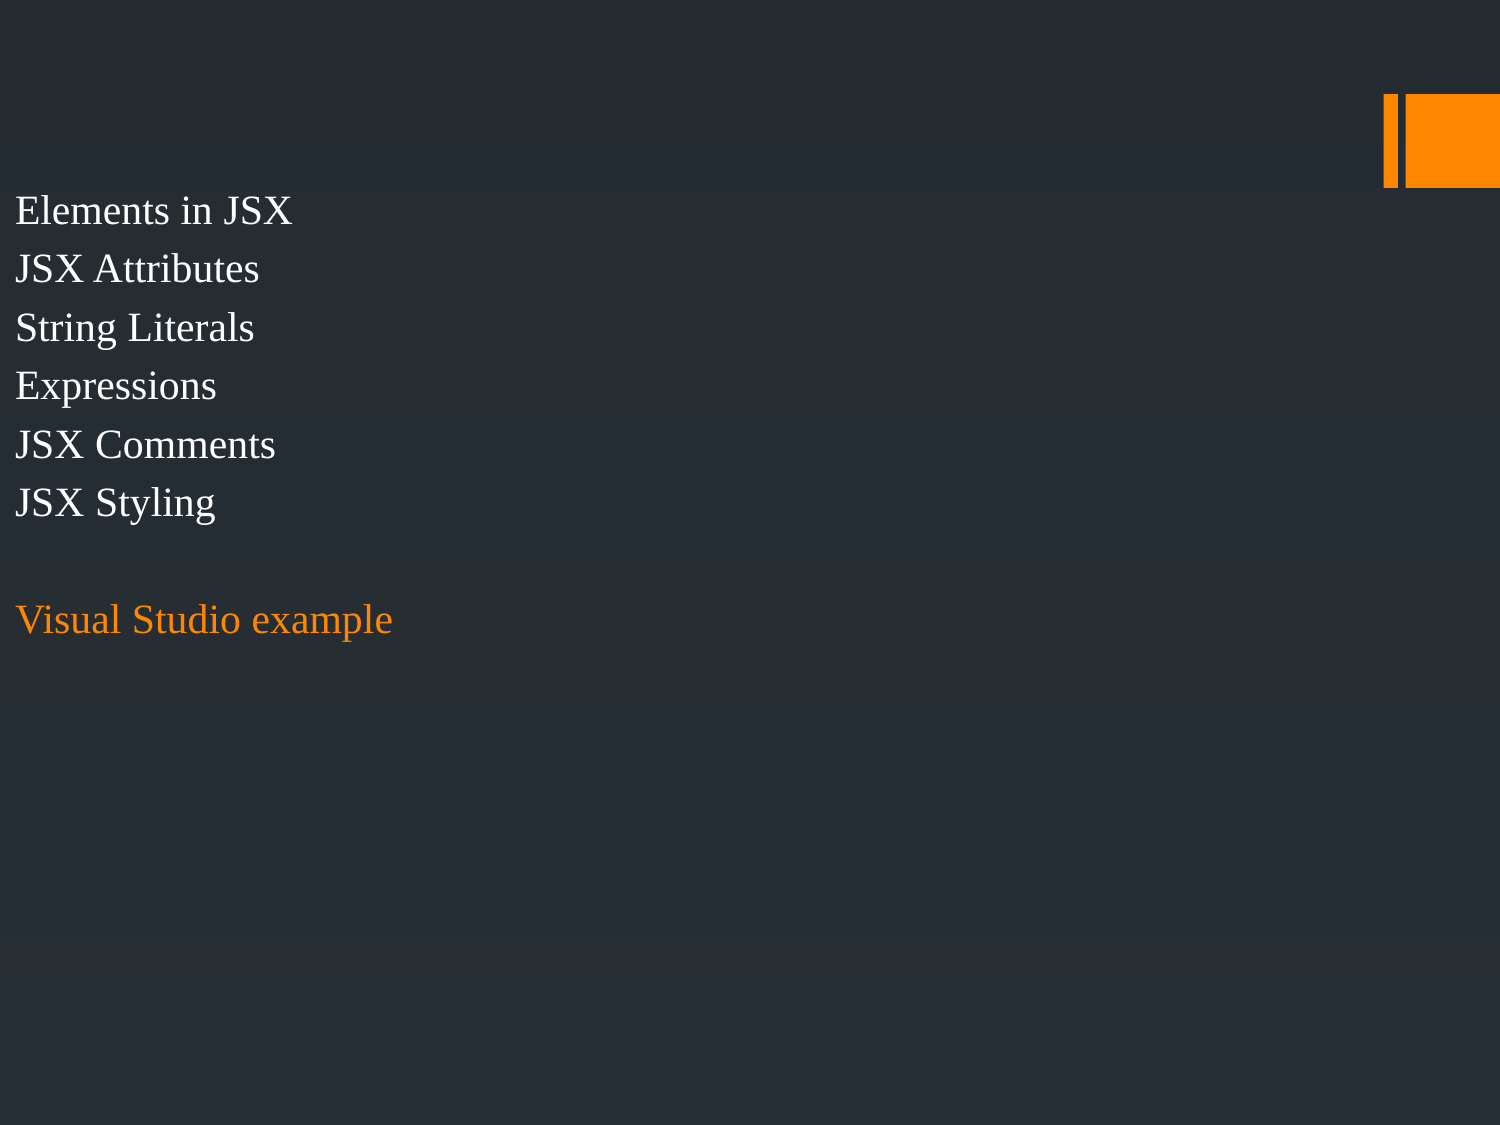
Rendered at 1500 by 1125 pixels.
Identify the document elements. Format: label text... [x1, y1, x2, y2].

subtitle Elements in JSX JSX Attributes String Literals Expressions JSX Comments JSX Styling Visual Studio example [0, 0, 1500, 1125]
